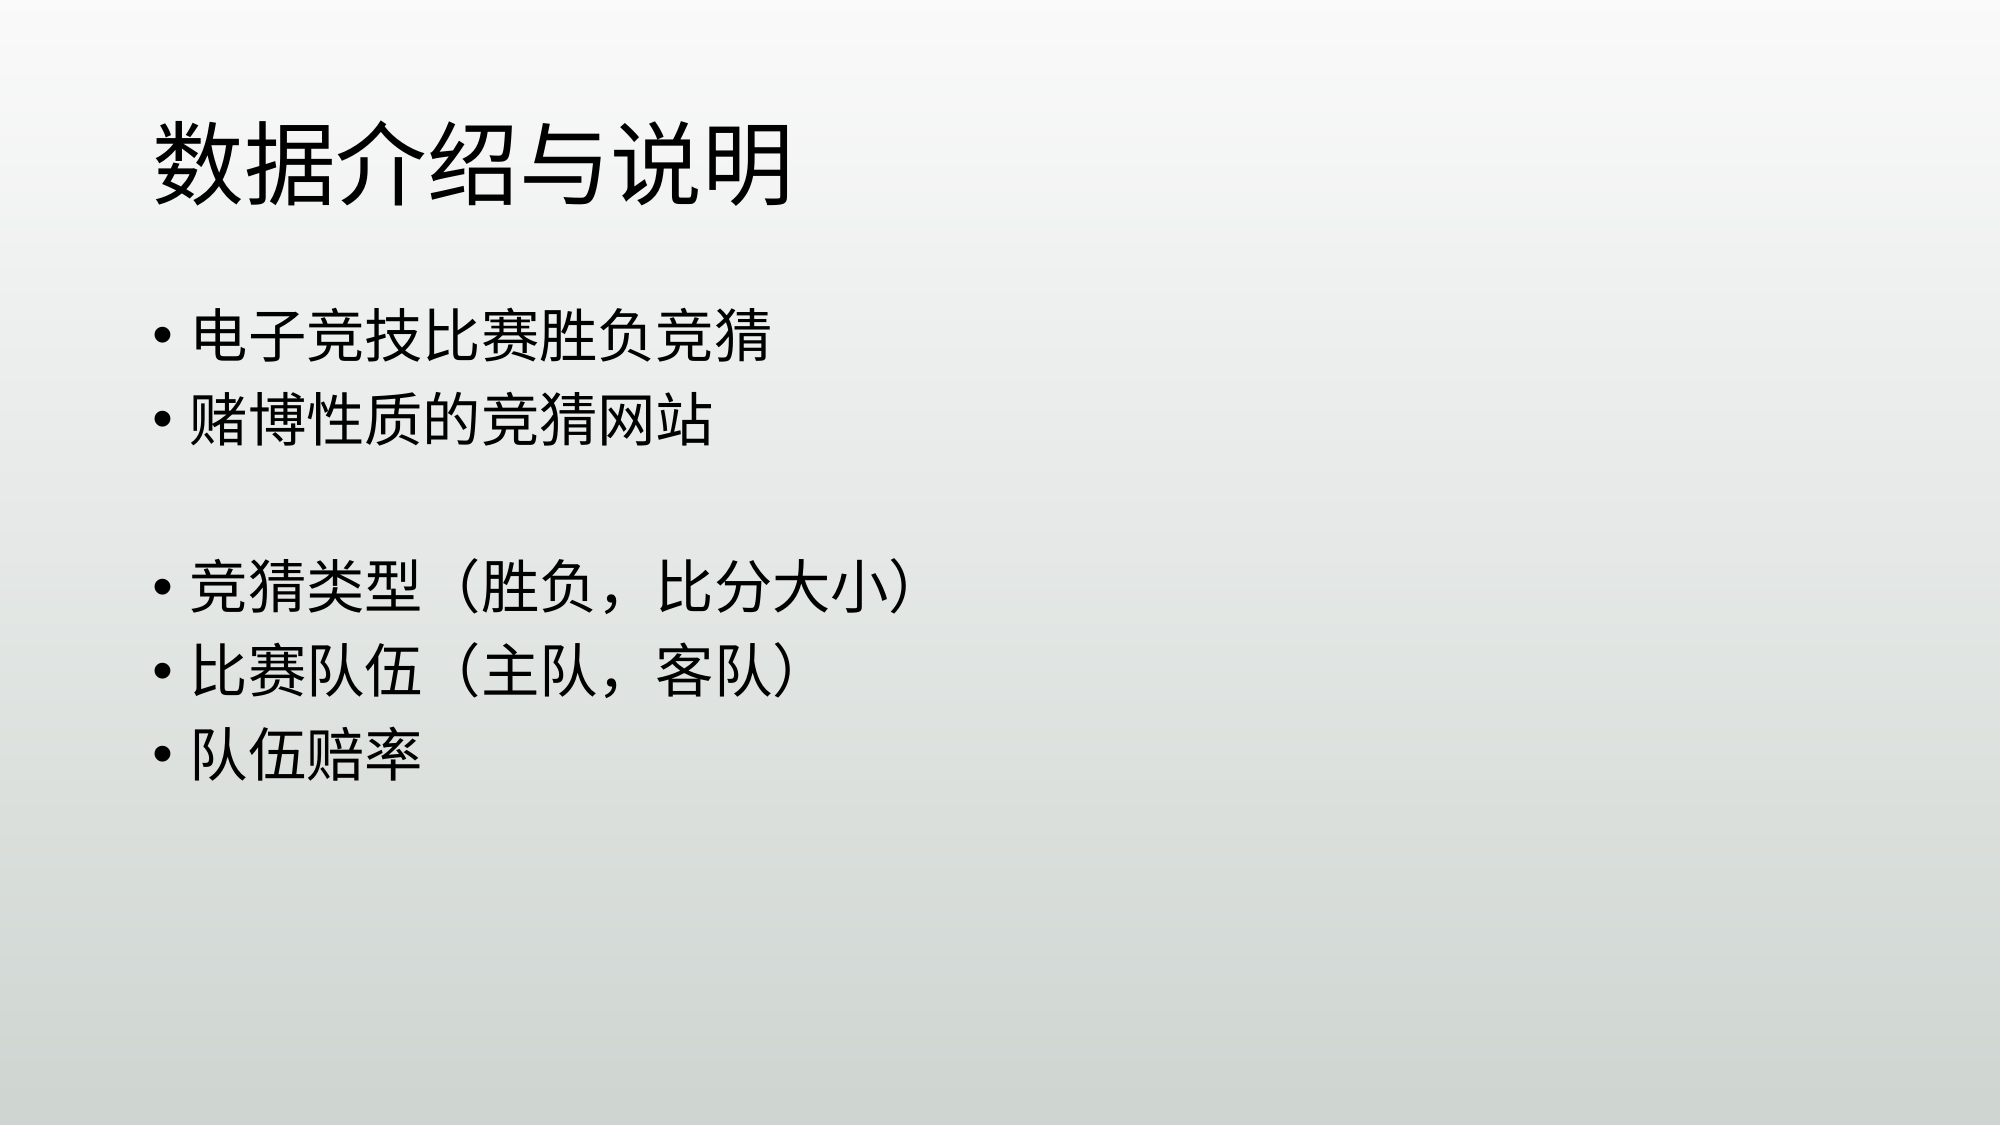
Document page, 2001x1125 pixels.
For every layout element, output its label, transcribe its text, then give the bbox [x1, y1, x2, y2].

title 数据介绍与说明 [137, 59, 1863, 278]
list 电子竞技比赛胜负竞猜 赌博性质的竞猜网站 竞猜类型（胜负，比分大小） 比赛队伍（主队，客队） 队伍赔率 [137, 299, 1863, 1014]
